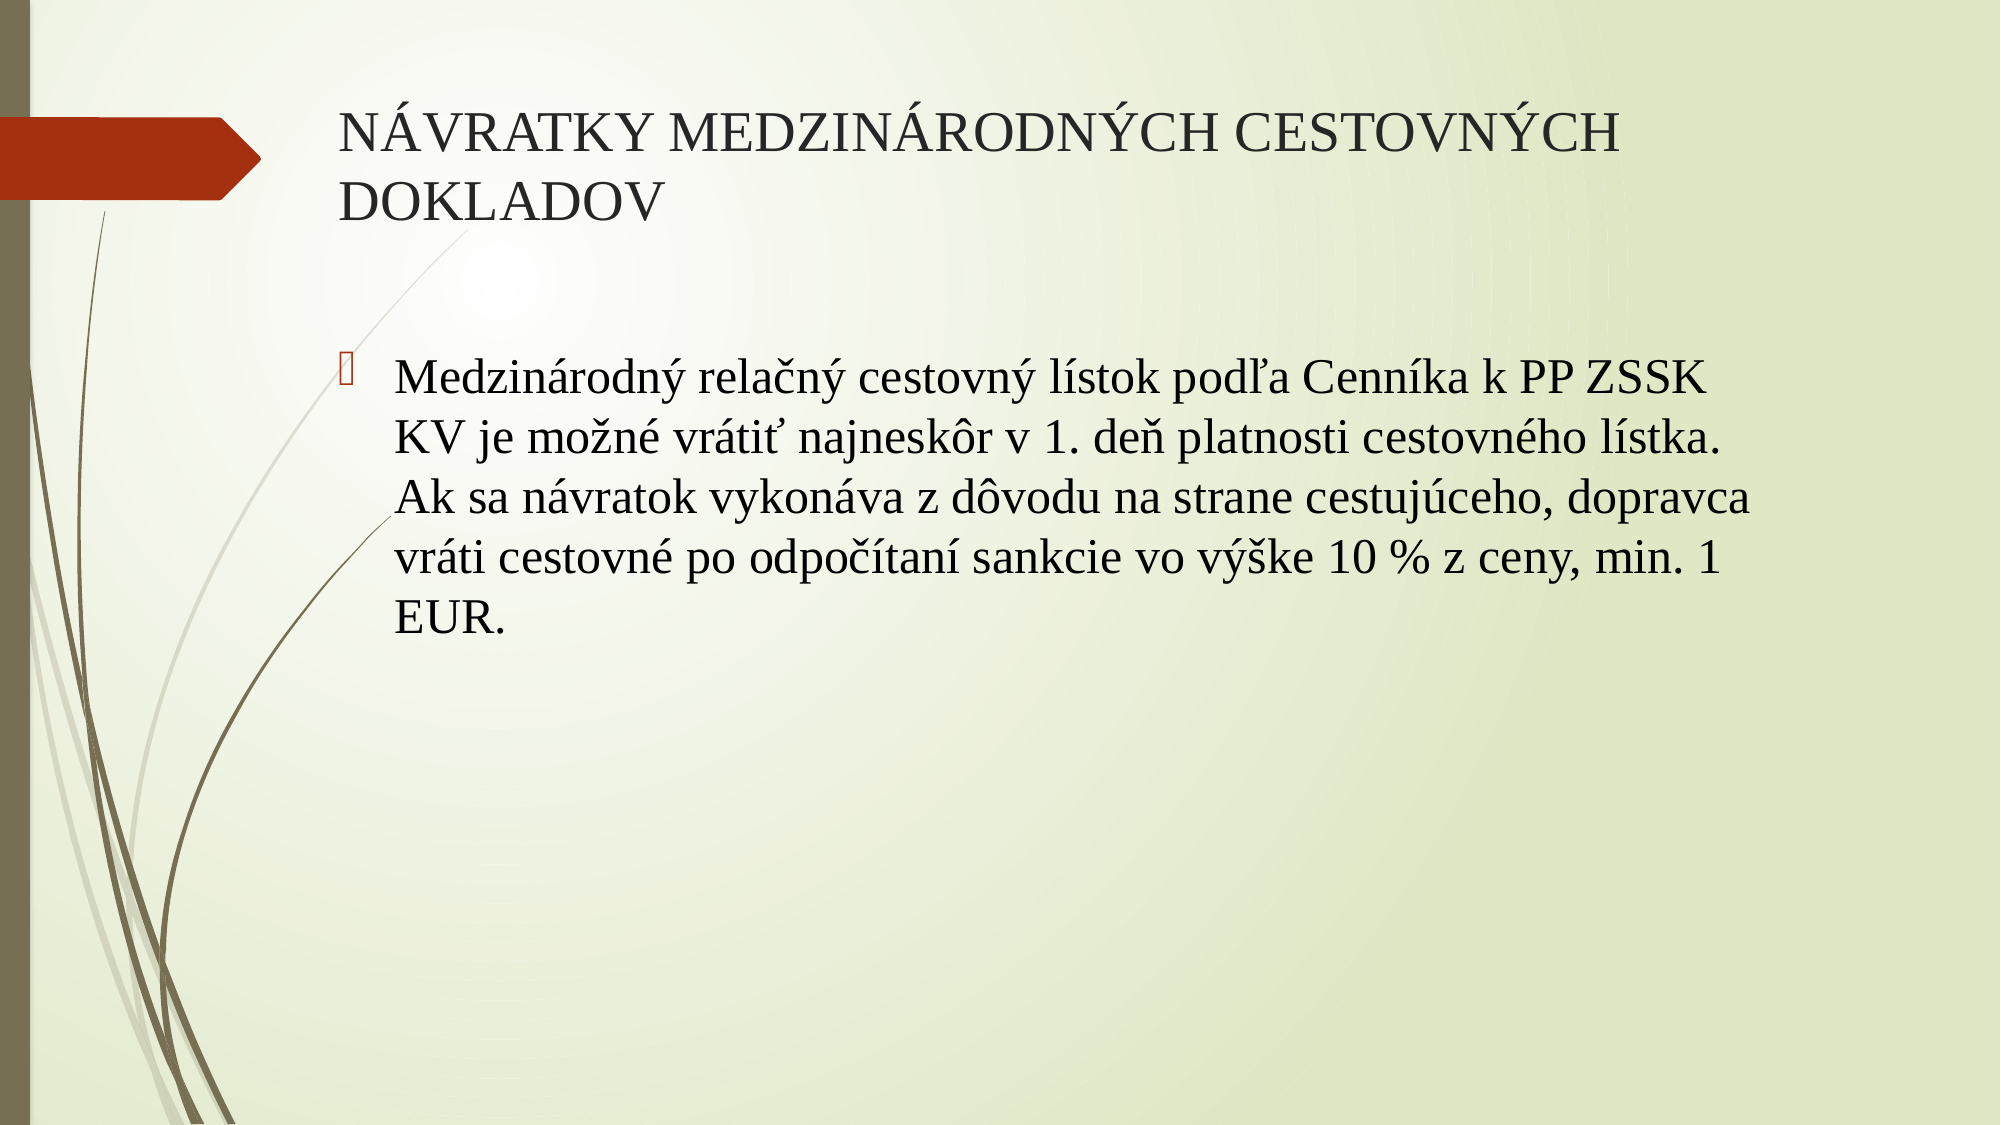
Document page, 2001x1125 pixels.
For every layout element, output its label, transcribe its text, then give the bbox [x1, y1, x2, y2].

list Medzinárodný relačný cestovný lístok podľa Cenníka k PP ZSSK KV je možné vrátiť najneskôr v 1. deň platnosti cestovného lístka. Ak sa návratok vykonáva z dôvodu na strane cestujúceho, dopravca vráti cestovné po odpočítaní sankcie vo výške 10 % z ceny, min. 1 EUR. [323, 336, 1786, 956]
title NÁVRATKY MEDZINÁRODNÝCH CESTOVNÝCH DOKLADOV [323, 86, 1786, 240]
